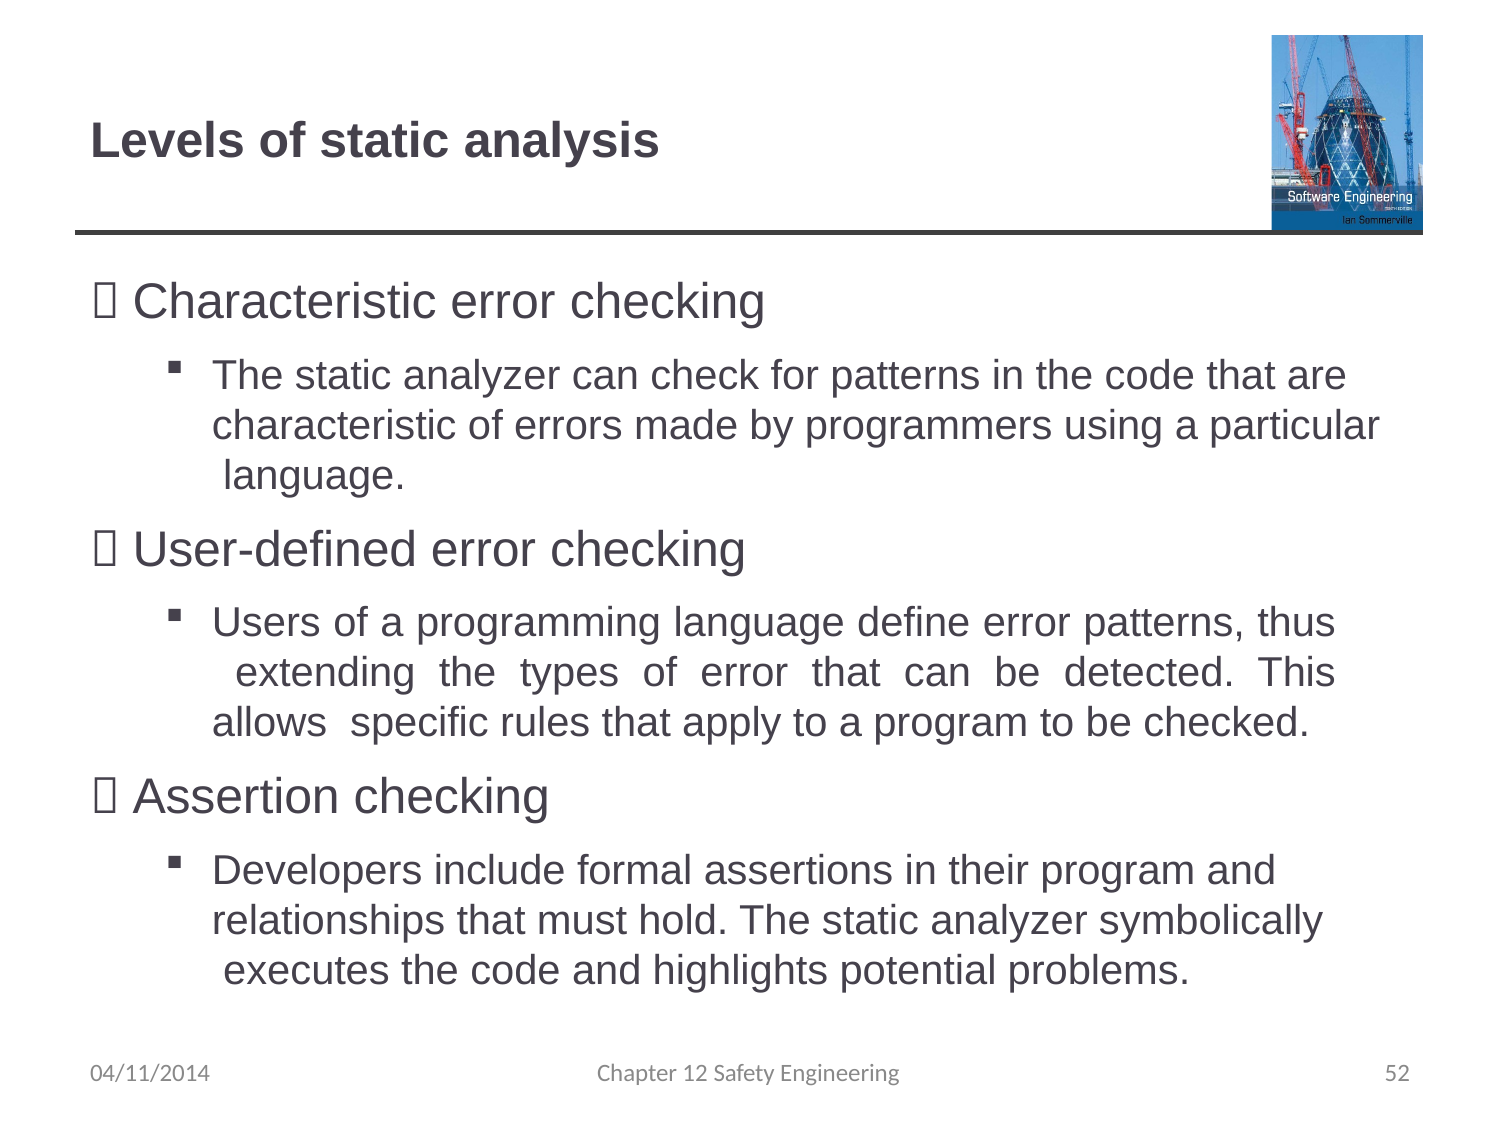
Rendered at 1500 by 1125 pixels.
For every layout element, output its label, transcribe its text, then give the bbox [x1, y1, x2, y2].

picture [1271, 35, 1423, 230]
slide_number 50 [1380, 1060, 1414, 1125]
text_box 04/11/2014 [87, 1060, 213, 1087]
title Levels of static analysis [87, 77, 1413, 296]
text_box Chapter 12 Safety Engineering [595, 1060, 905, 1087]
text_box  Characteristic error checking The static analyzer can check for patterns in the code that are characteristic of errors made by programmers using a particular language.  User-defined error checking Users of a programming language define error patterns, thus extending the types of error that can be detected. This allows specific rules that apply to a program to be checked.  Assertion checking Developers include formal assertions in their program and relationships that must hold. The static analyzer symbolically executes the code and highlights potential problems. [87, 268, 1384, 993]
